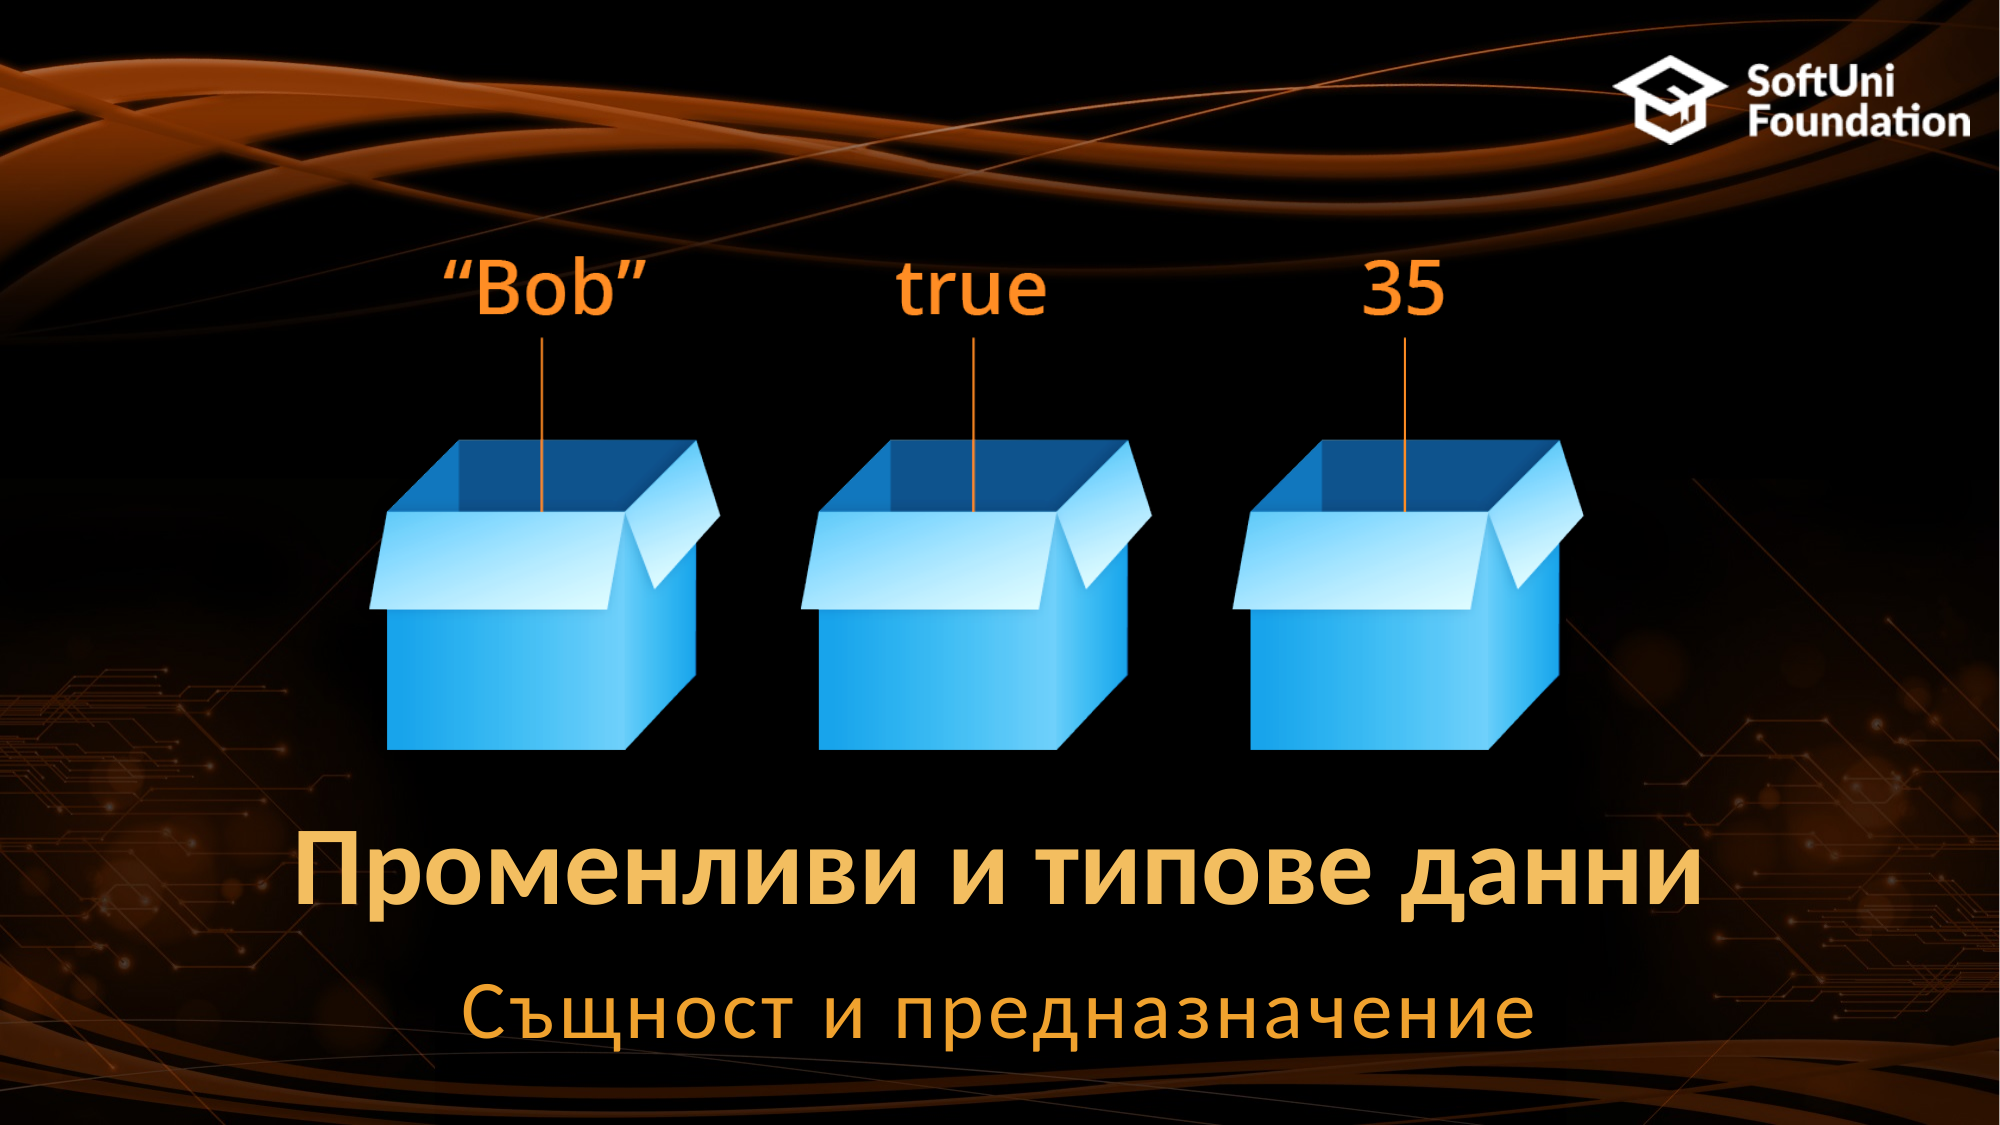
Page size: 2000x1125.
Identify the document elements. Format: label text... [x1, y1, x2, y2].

title Променливи и типове данни [149, 800, 1850, 936]
list Същност и предназначение [149, 944, 1850, 1063]
picture [0, 0, 2000, 1125]
